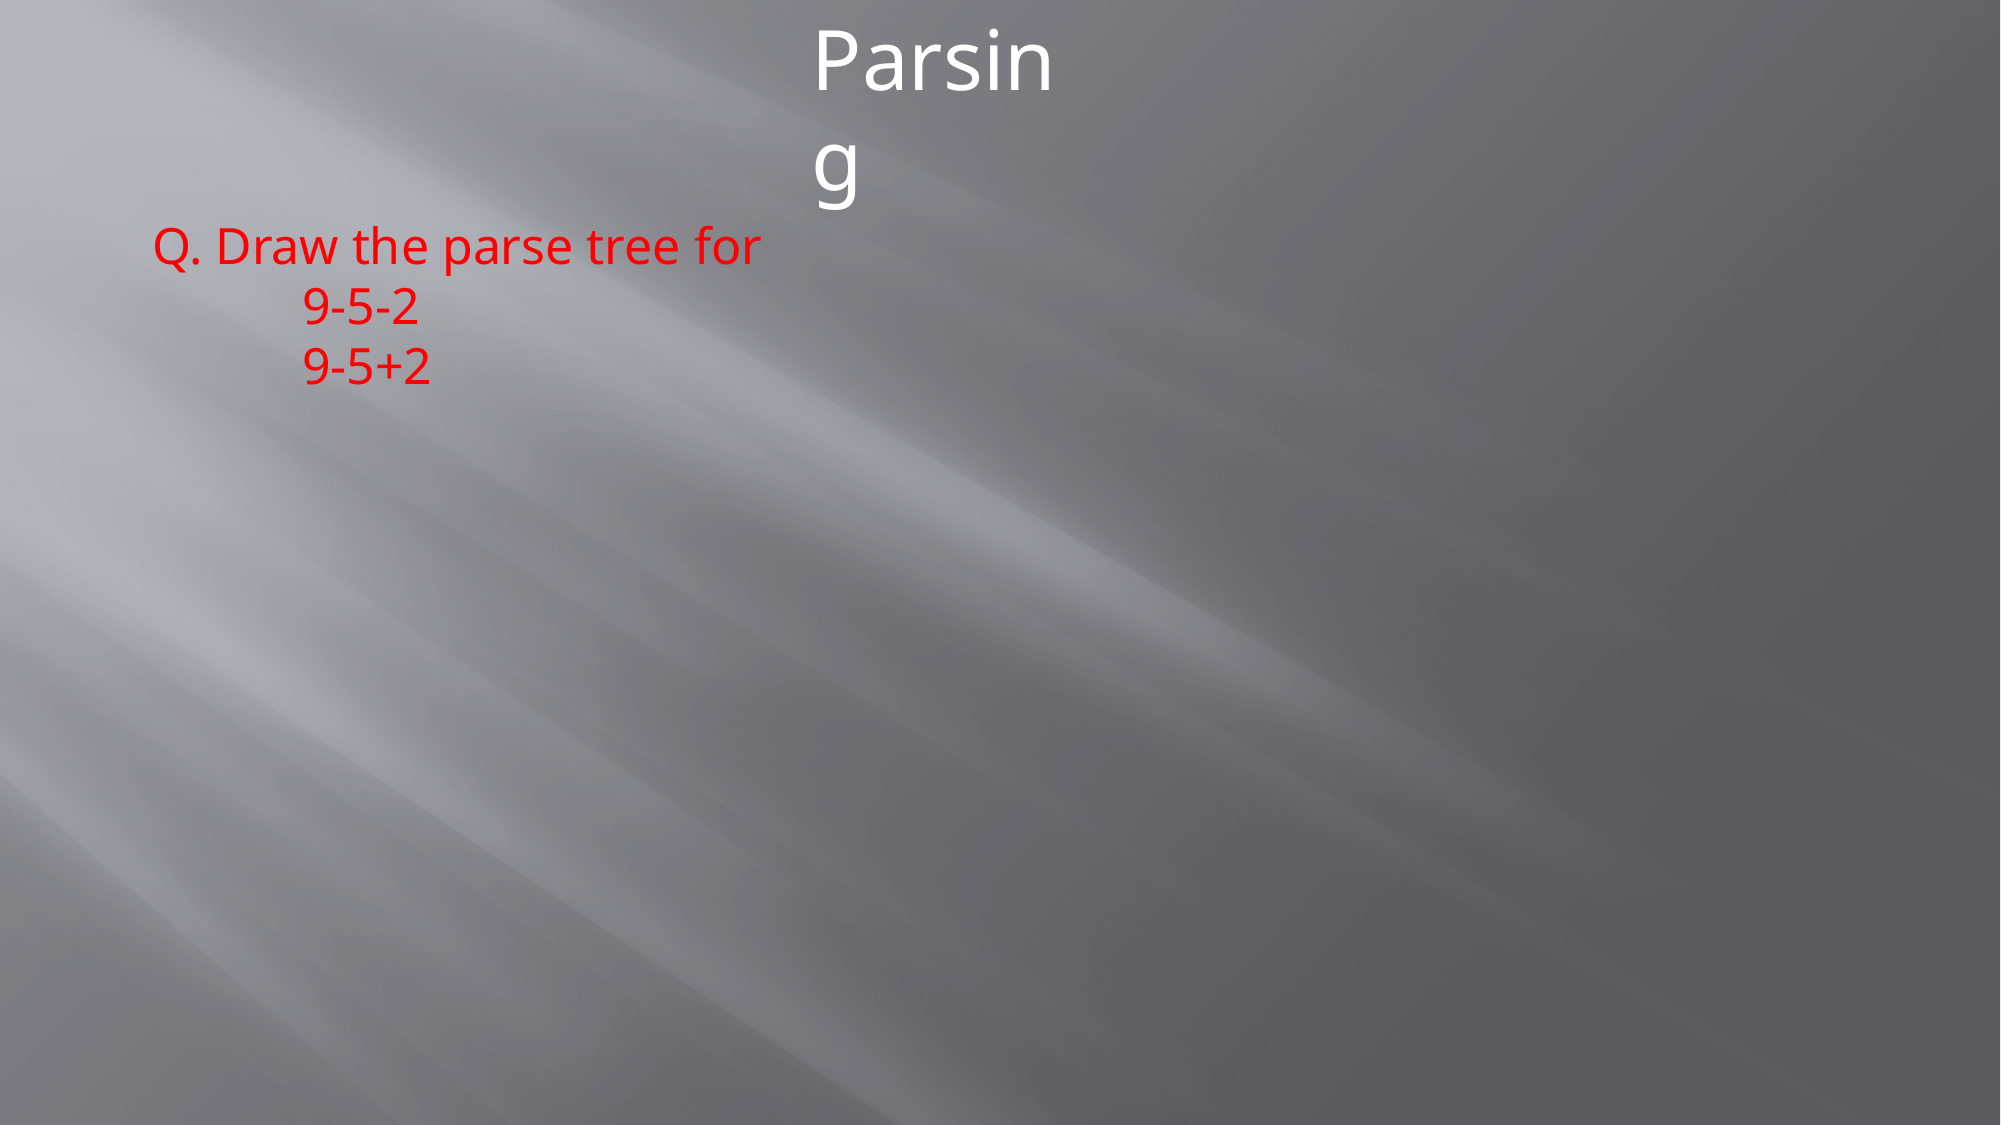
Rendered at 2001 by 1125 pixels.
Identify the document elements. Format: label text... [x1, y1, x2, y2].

text_box Q. Draw the parse tree for 9-5-2 9-5+2 [137, 206, 1514, 402]
text_box Parsing [797, 0, 1122, 215]
